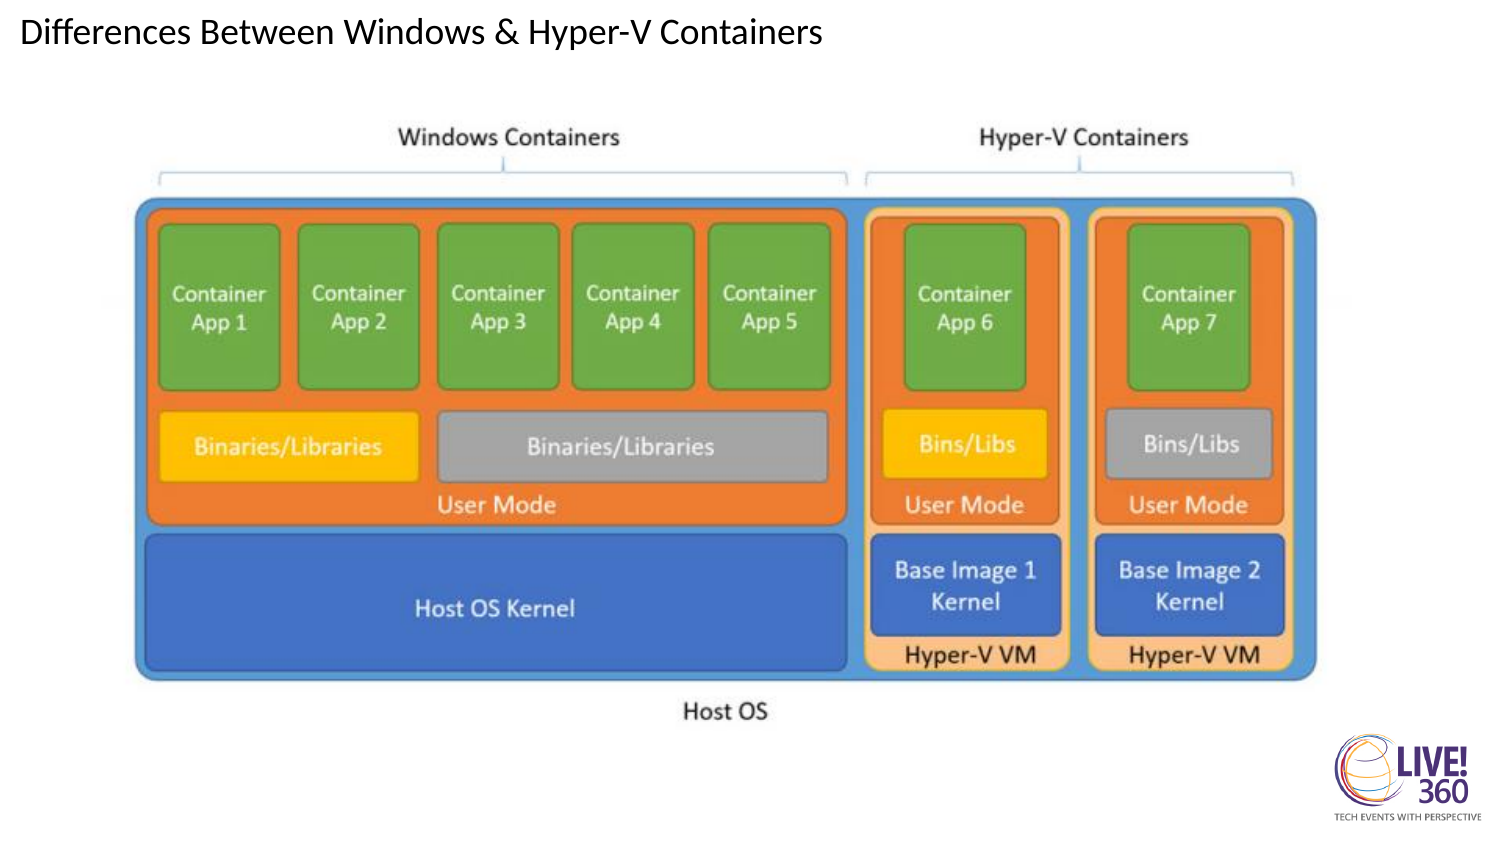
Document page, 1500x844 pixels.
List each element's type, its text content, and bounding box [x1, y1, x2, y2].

text_box Differences Between Windows & Hyper-V Containers [5, 0, 839, 60]
picture [0, 0, 1500, 844]
